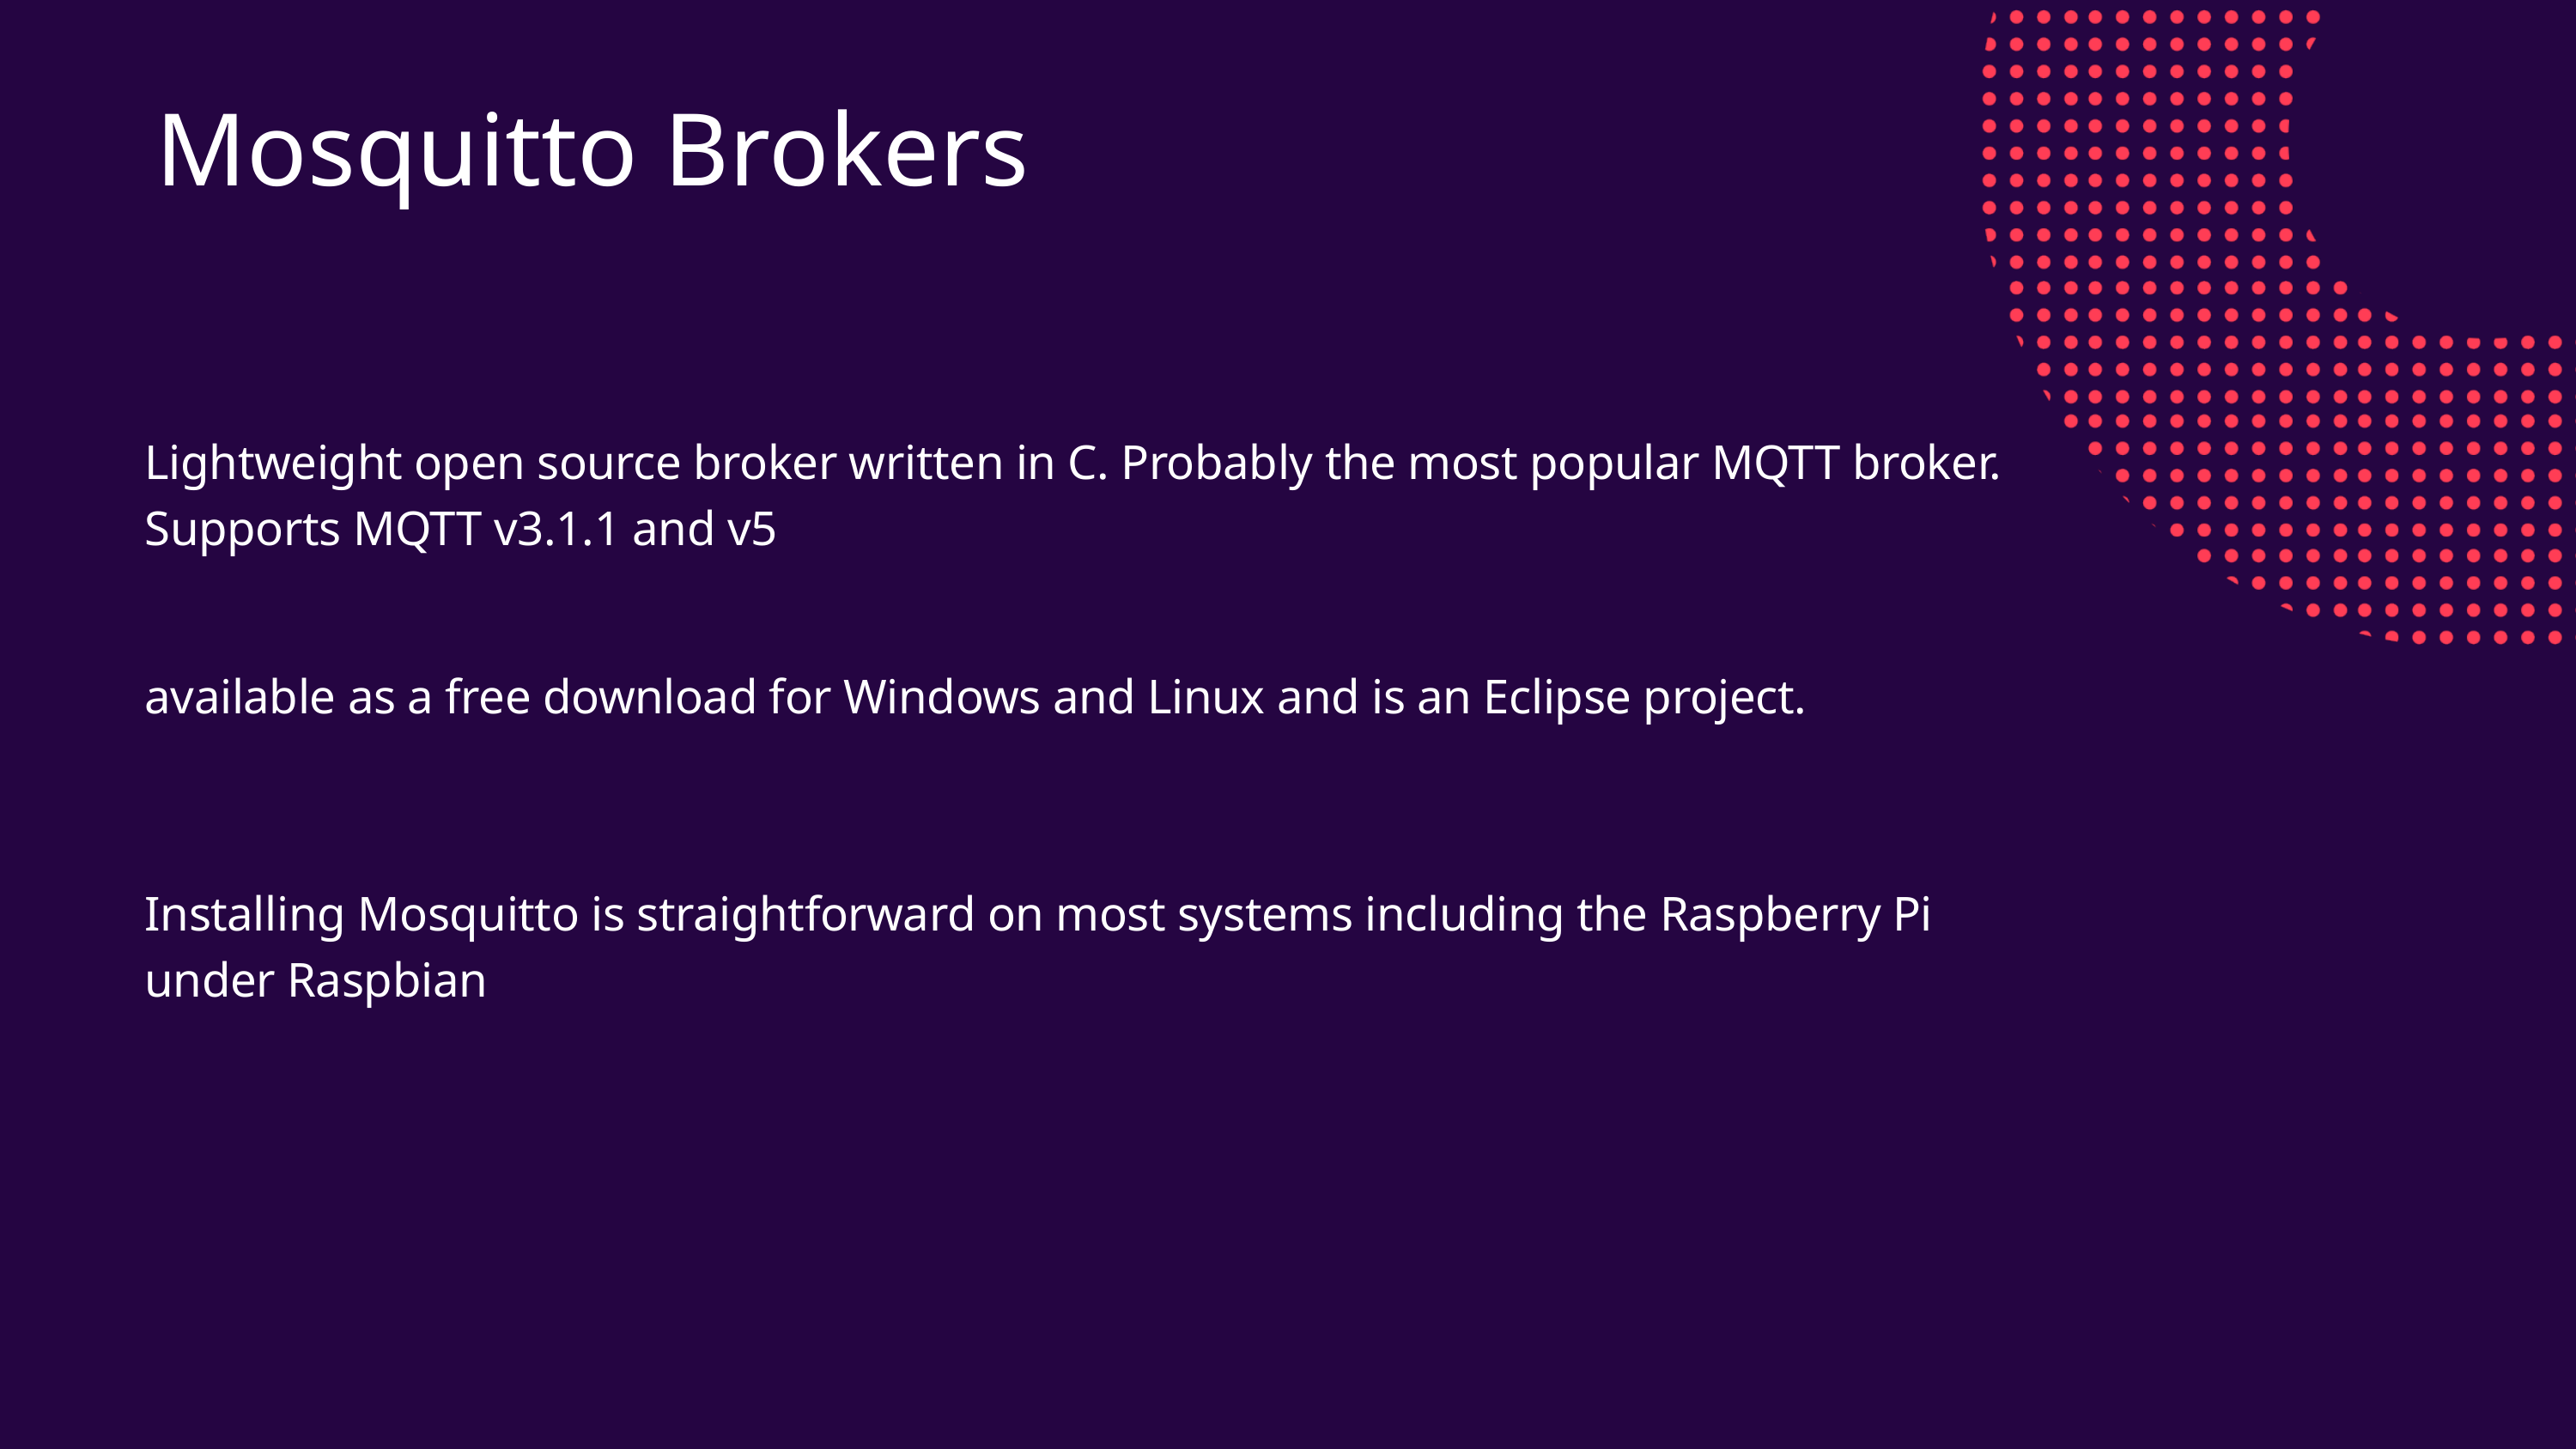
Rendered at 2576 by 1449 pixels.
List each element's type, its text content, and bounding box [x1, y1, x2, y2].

text_box Mosquitto Brokers [155, 93, 1251, 207]
text_box Lightweight open source broker written in C. Probably the most popular MQTT broker. Supports MQTT v3.1.1 and v5 [144, 423, 1957, 555]
text_box available as a free download for Windows and Linux and is an Eclipse project. [144, 657, 2142, 724]
text_box Installing Mosquitto is straightforward on most systems including the Raspberry Pi under Raspbian [144, 875, 2142, 1007]
picture [1961, 0, 2576, 666]
